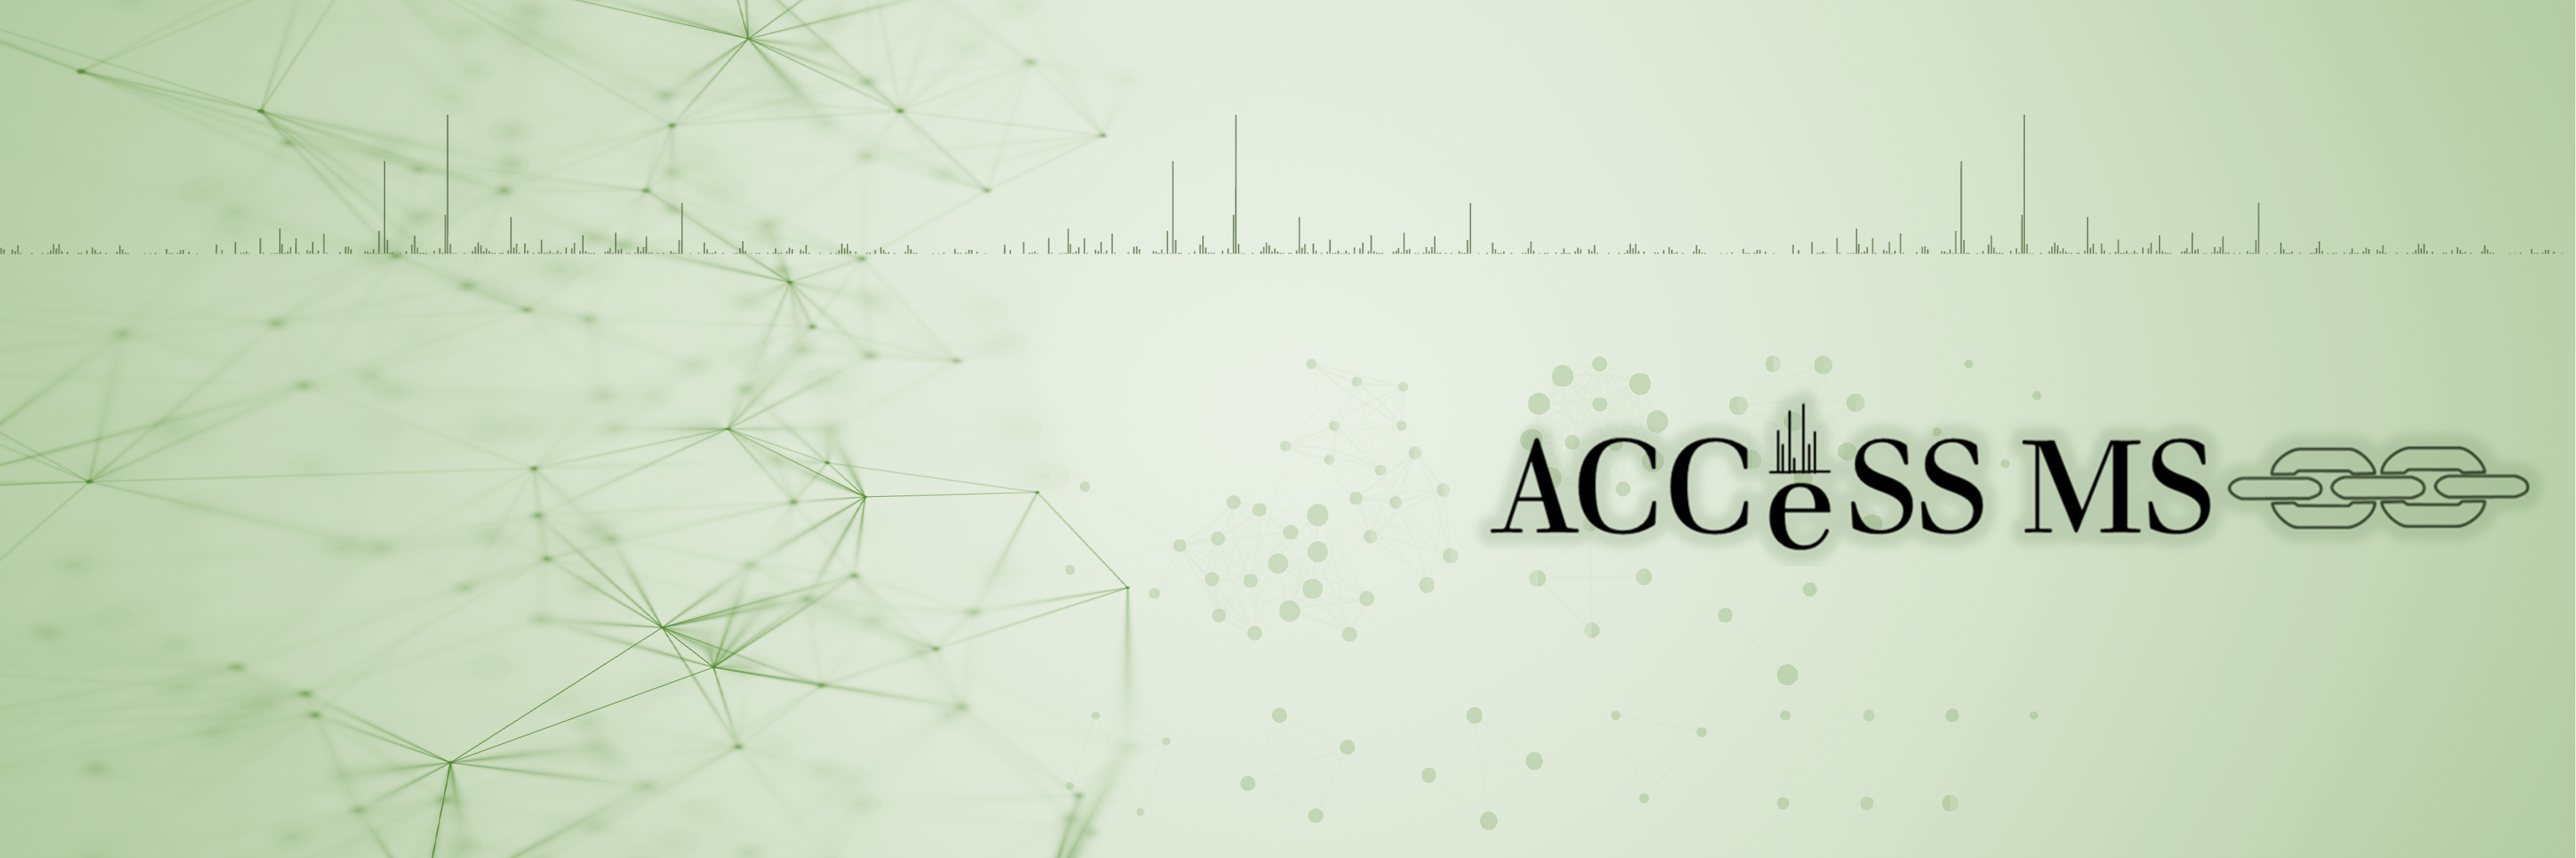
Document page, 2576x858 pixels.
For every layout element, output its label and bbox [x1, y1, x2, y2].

text_box [0, 114, 2562, 254]
picture [1054, 327, 2576, 858]
